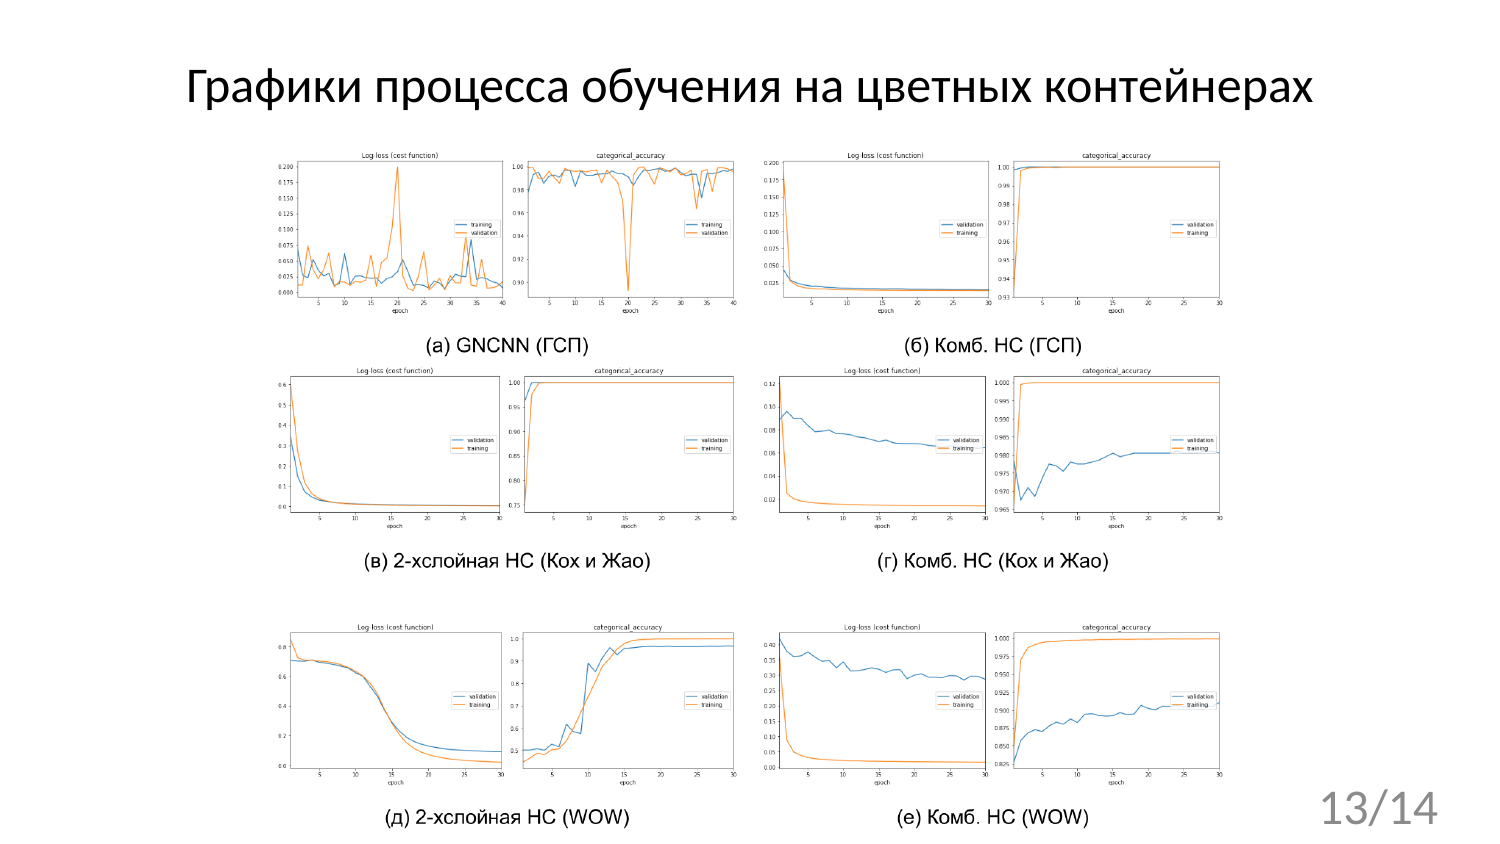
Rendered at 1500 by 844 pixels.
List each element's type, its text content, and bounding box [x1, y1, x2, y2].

picture [255, 133, 1245, 844]
text_box 13/14 [1248, 782, 1454, 827]
text_box Графики процесса обучения на цветных контейнерах [75, 11, 1426, 153]
